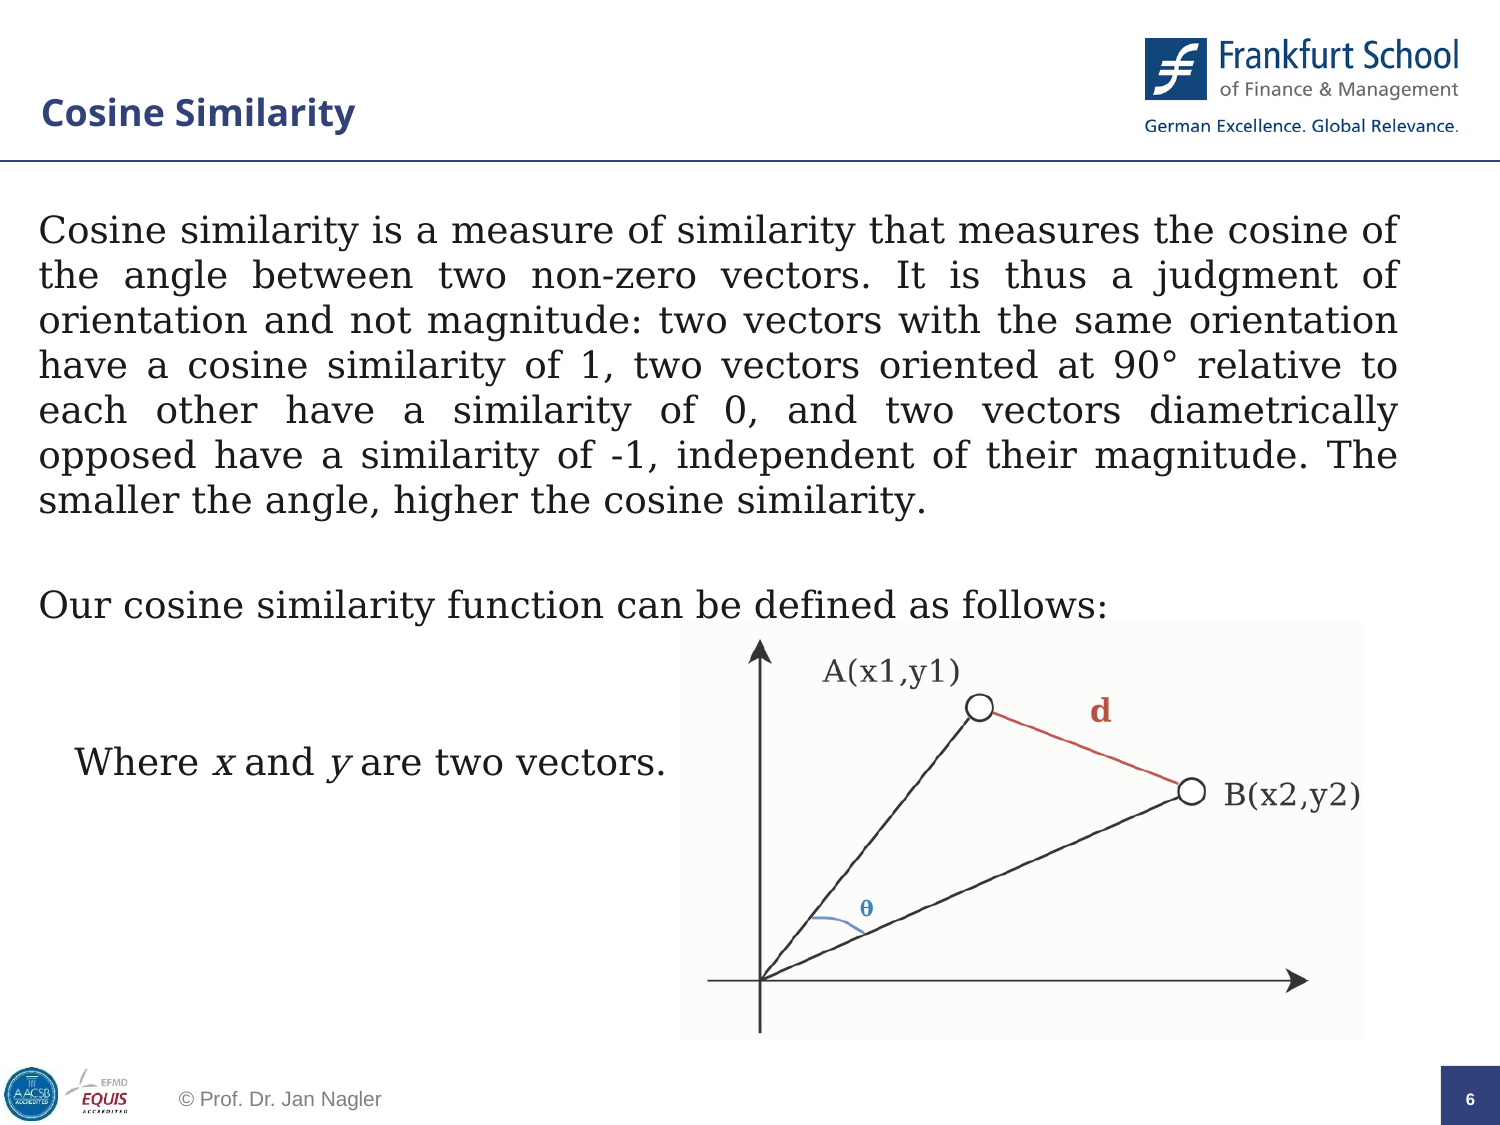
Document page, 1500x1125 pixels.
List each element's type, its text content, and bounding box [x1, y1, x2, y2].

title Cosine Similarity [40, 85, 1116, 138]
picture [678, 621, 1363, 1041]
picture [63, 1067, 128, 1114]
picture [1145, 38, 1458, 132]
picture [4, 1067, 58, 1121]
